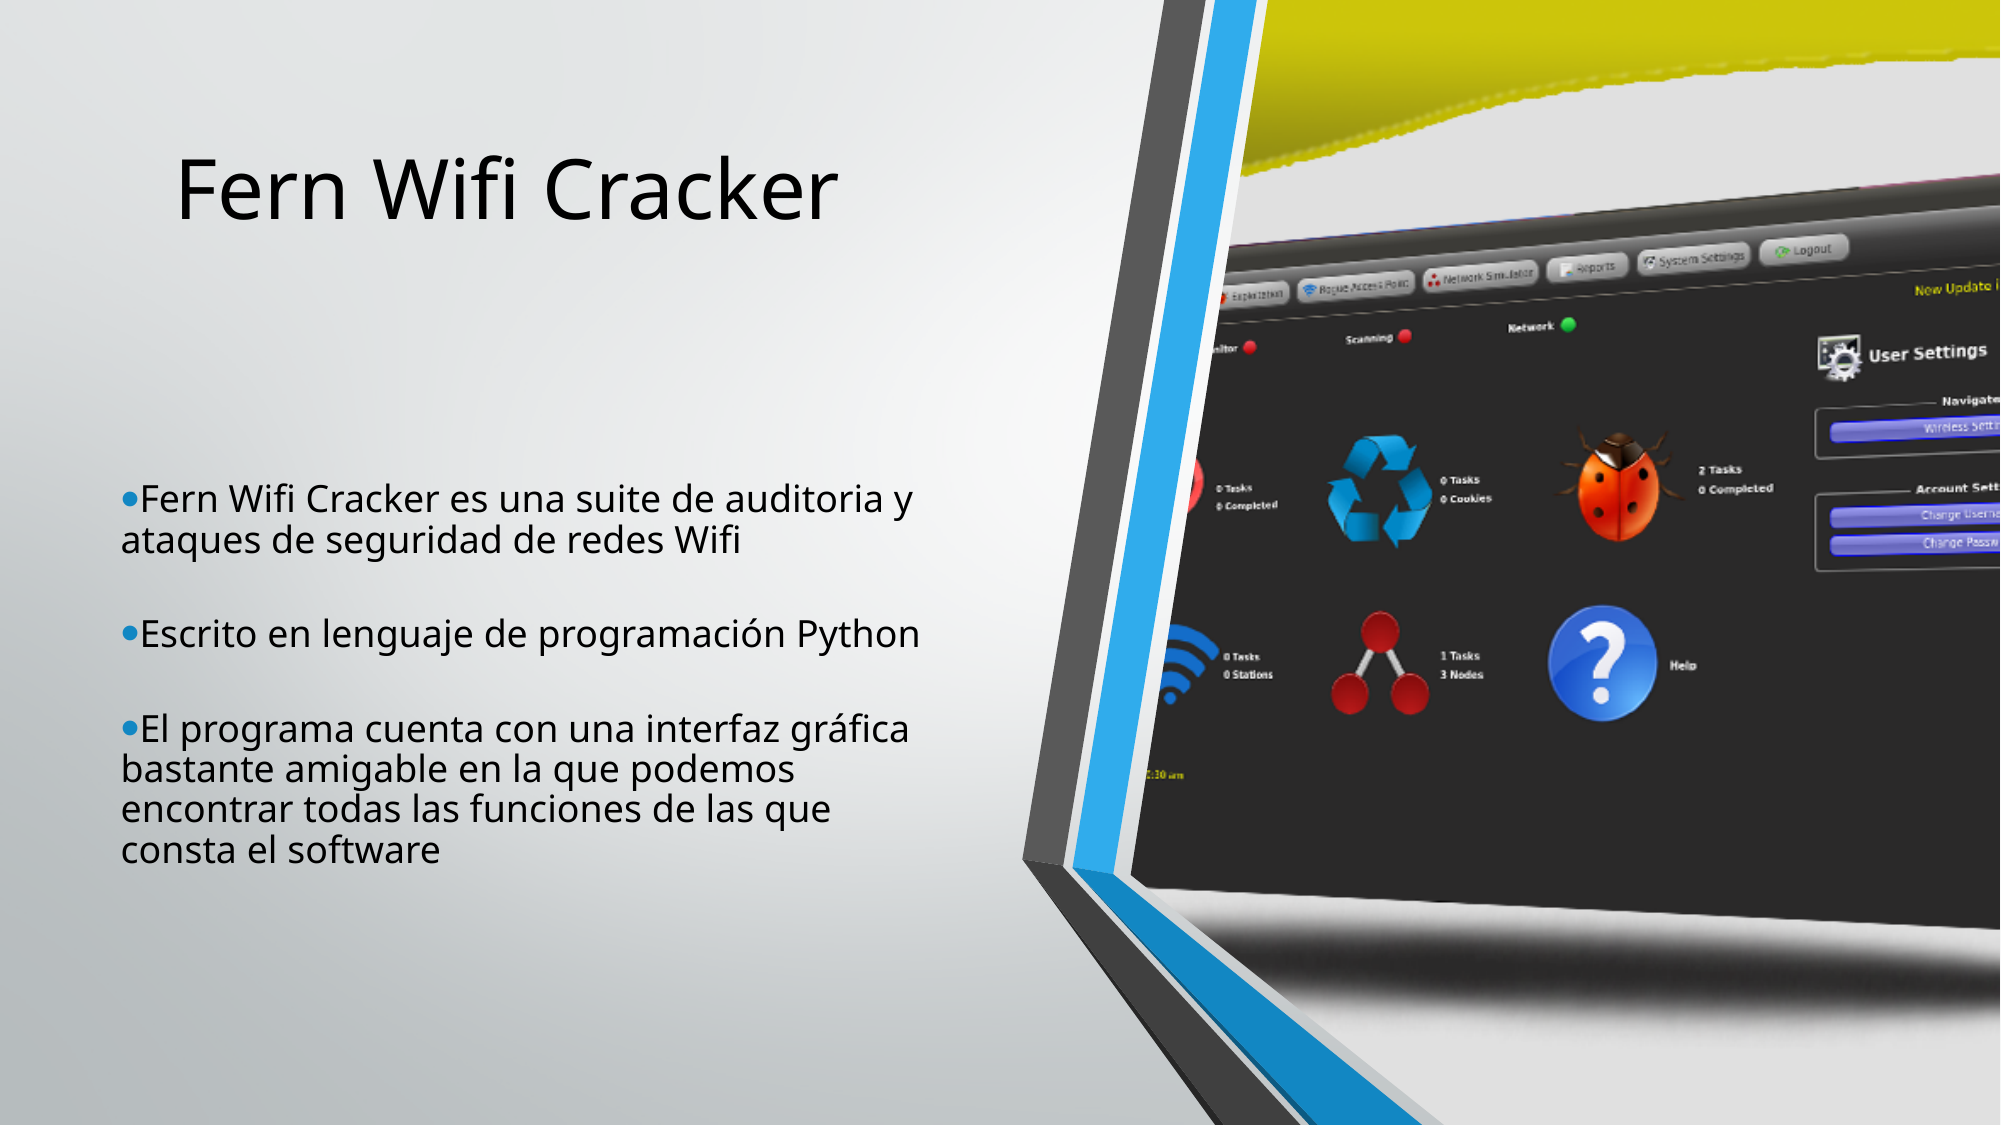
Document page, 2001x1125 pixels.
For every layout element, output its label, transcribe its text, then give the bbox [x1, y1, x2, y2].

text_box Fern Wifi Cracker es una suite de auditoria y ataques de seguridad de redes Wifi Escrito en lenguaje de programación Python El programa cuenta con una interfaz gráfica bastante amigable en la que podemos encontrar todas las funciones de las que consta el software [105, 308, 969, 1044]
title Fern Wifi Cracker [159, 112, 1022, 260]
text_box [1022, 0, 1423, 1125]
picture [1423, 0, 2000, 1125]
text_box [0, 0, 1022, 1125]
